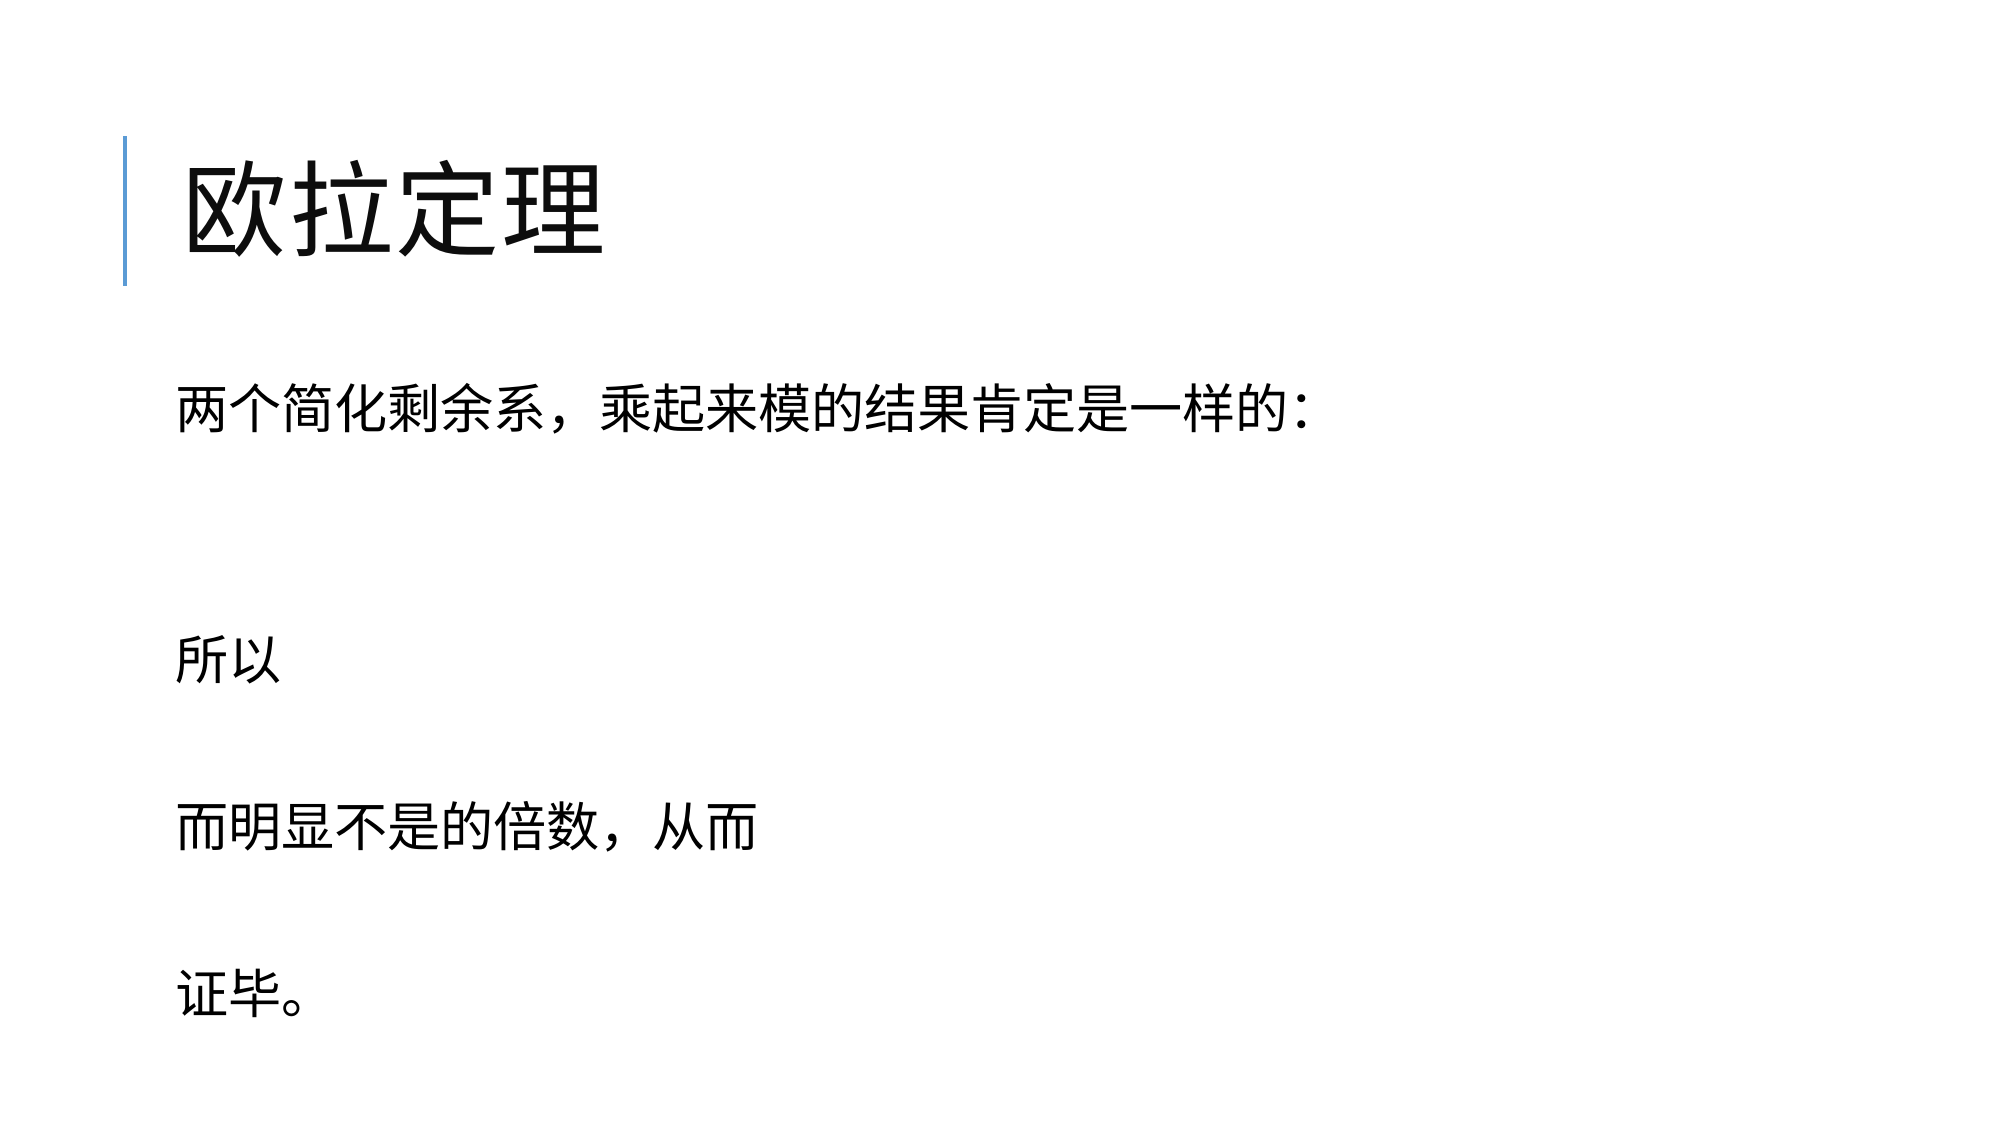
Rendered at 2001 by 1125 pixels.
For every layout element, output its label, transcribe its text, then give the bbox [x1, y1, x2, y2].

title 欧拉定理 [168, 96, 1763, 342]
